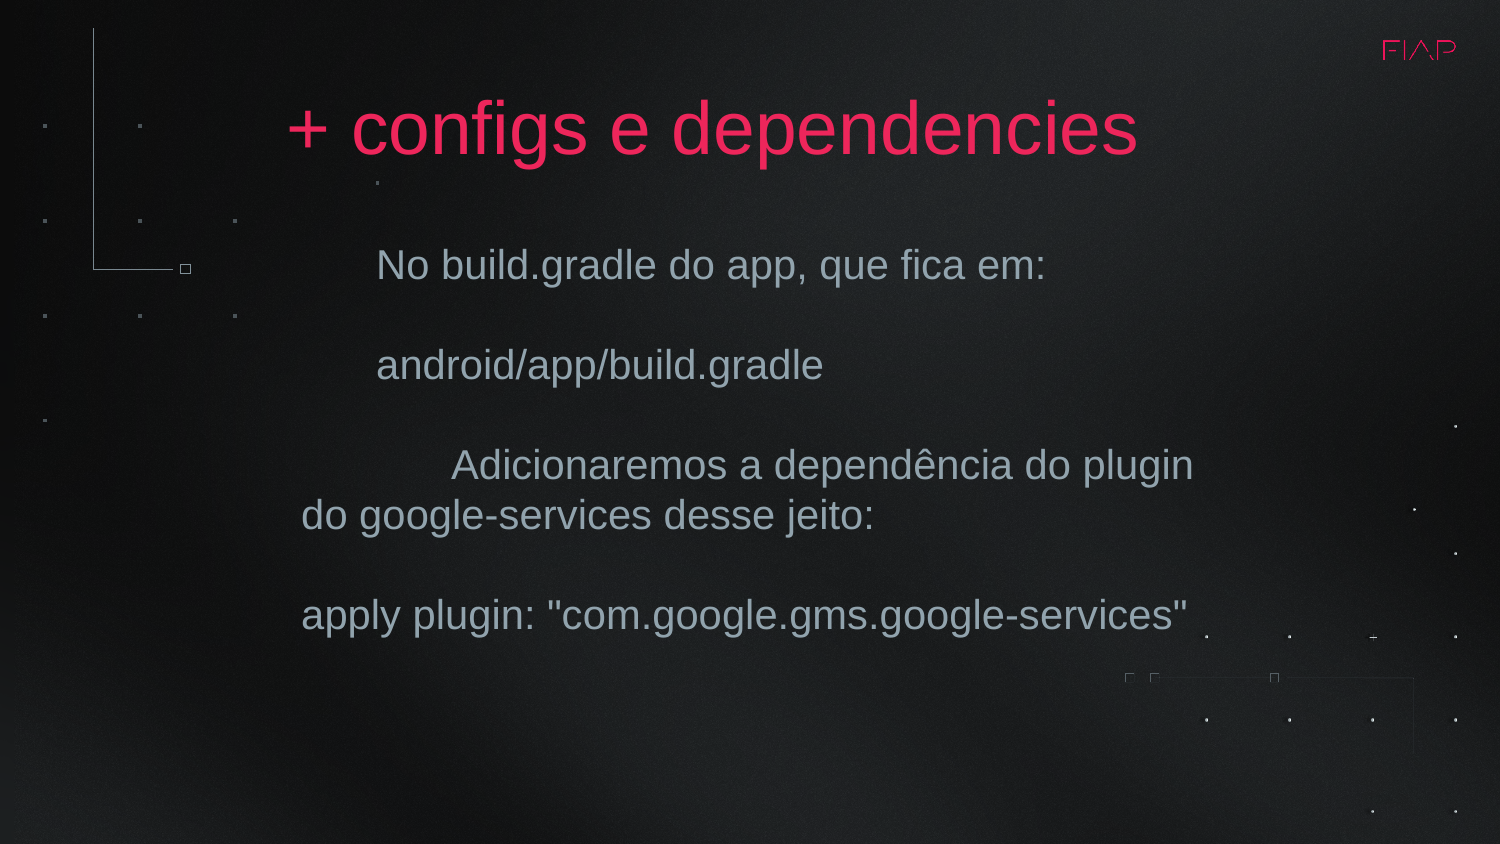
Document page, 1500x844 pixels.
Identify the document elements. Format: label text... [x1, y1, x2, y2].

text_box No build.gradle do app, que fica em: android/app/build.gradle Adicionaremos a dependência do plugin do google-services desse jeito: apply plugin: "com.google.gms.google-services" [286, 230, 1217, 646]
text_box + configs e dependencies [383, 72, 1231, 177]
picture [0, 0, 1500, 844]
